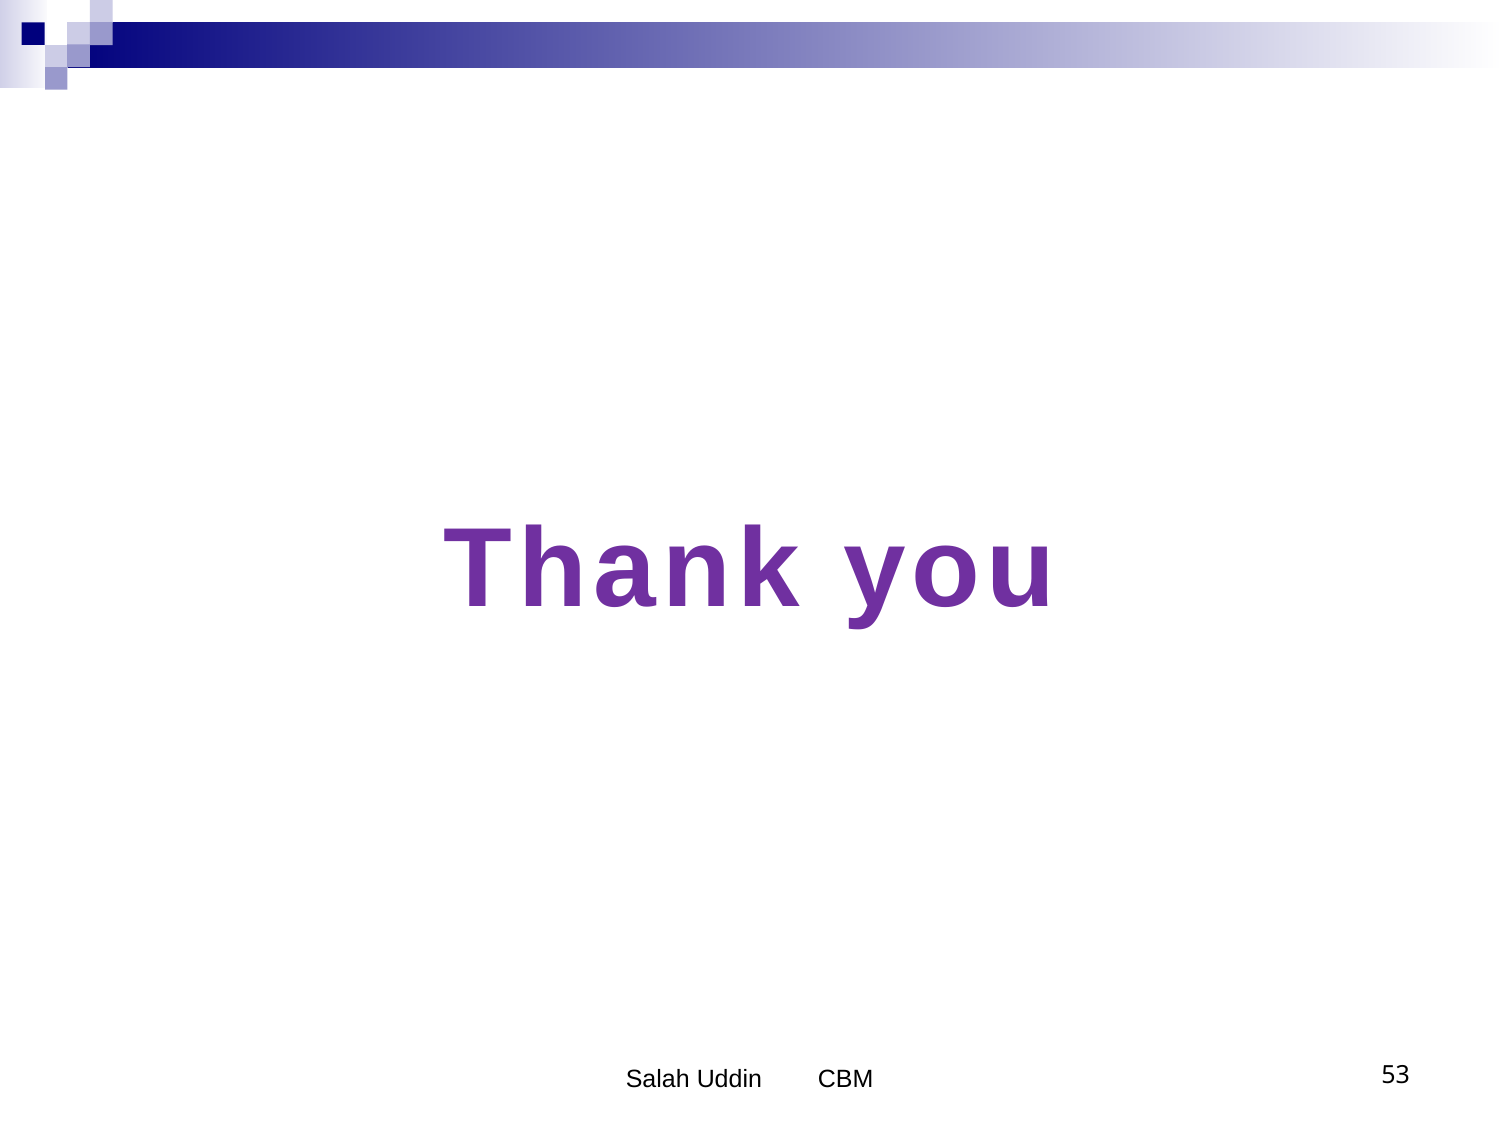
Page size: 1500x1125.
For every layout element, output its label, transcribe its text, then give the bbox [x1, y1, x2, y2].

text_box Thank you [428, 486, 1072, 637]
footer Salah Uddin CBM [512, 1024, 988, 1101]
slide_number 53 [1074, 1024, 1426, 1101]
